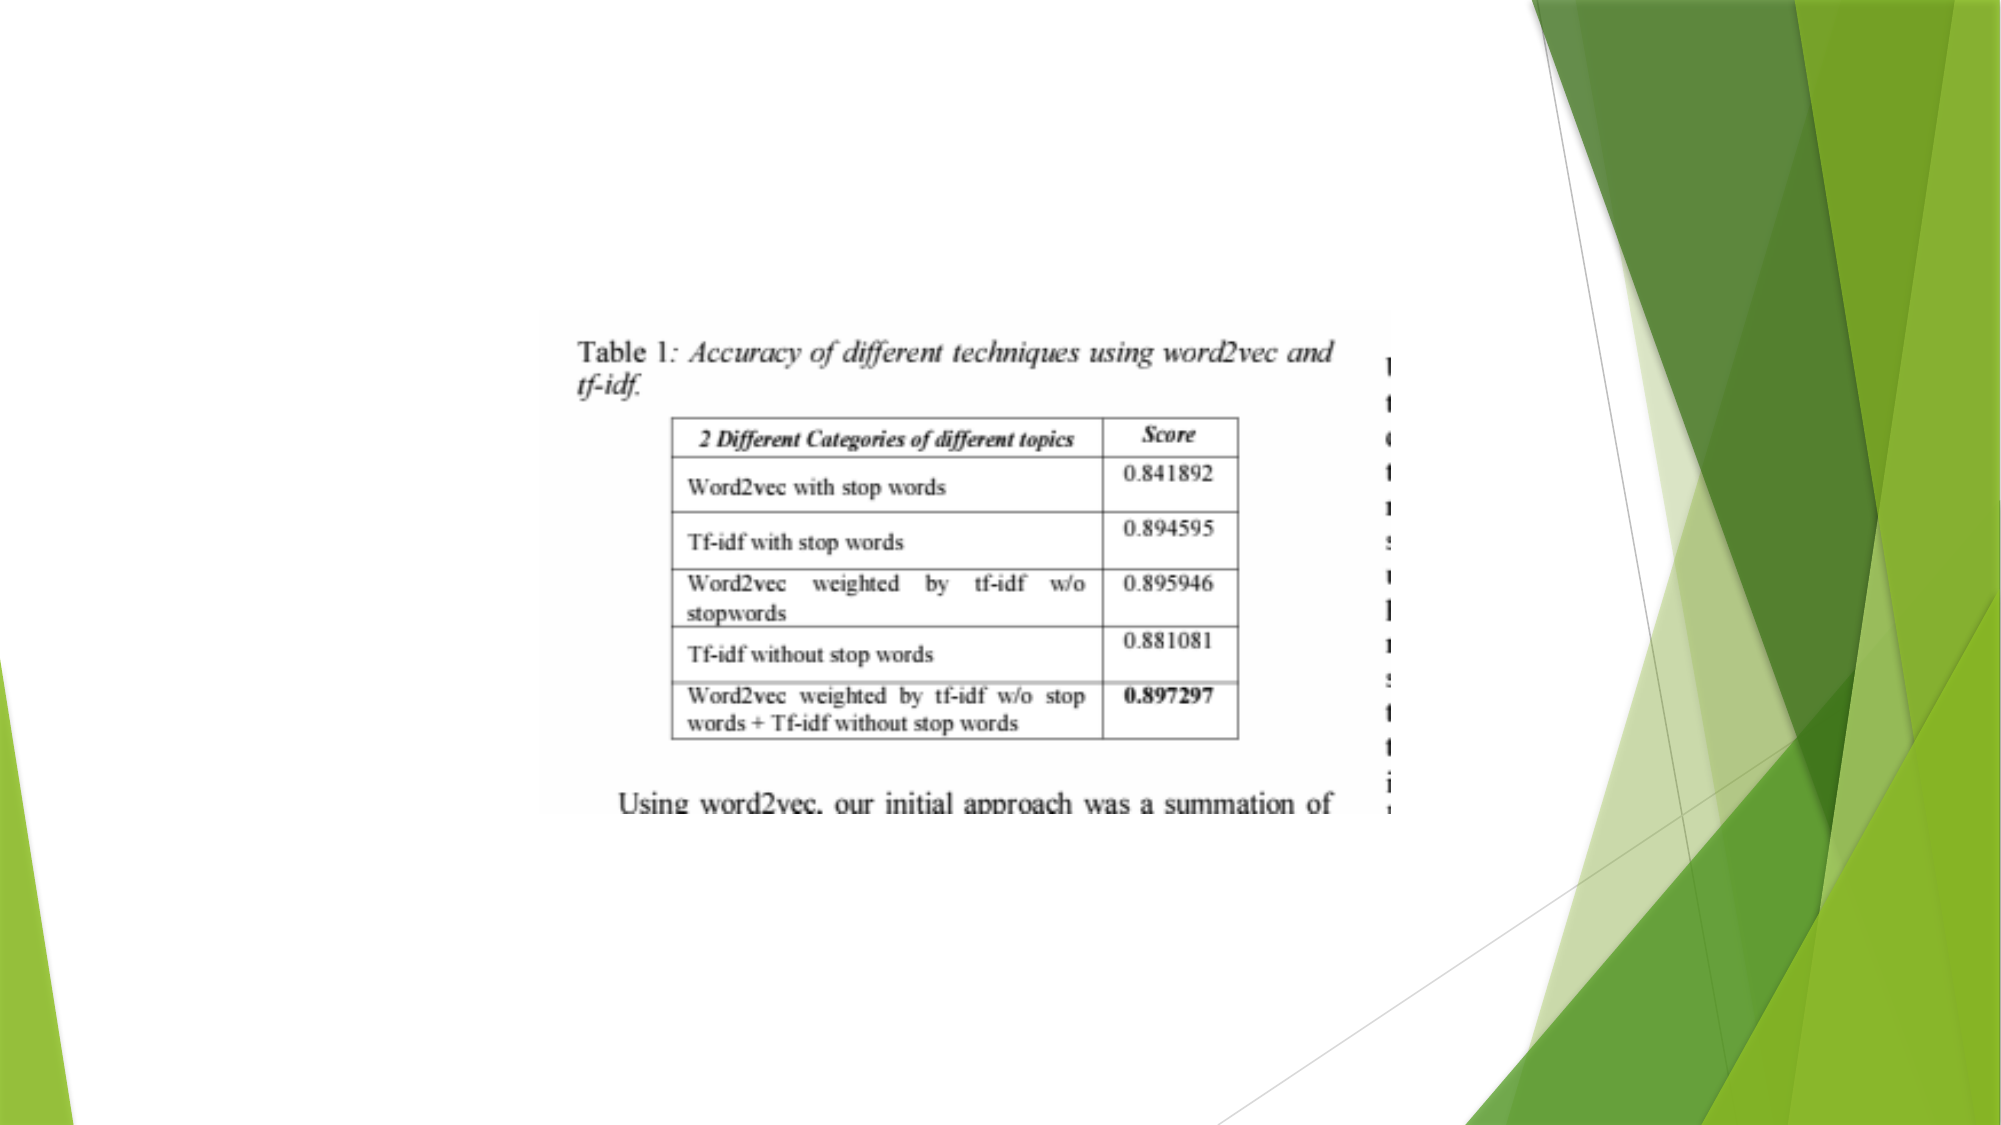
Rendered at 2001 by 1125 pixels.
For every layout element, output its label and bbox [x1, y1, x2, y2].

list [539, 310, 1391, 815]
